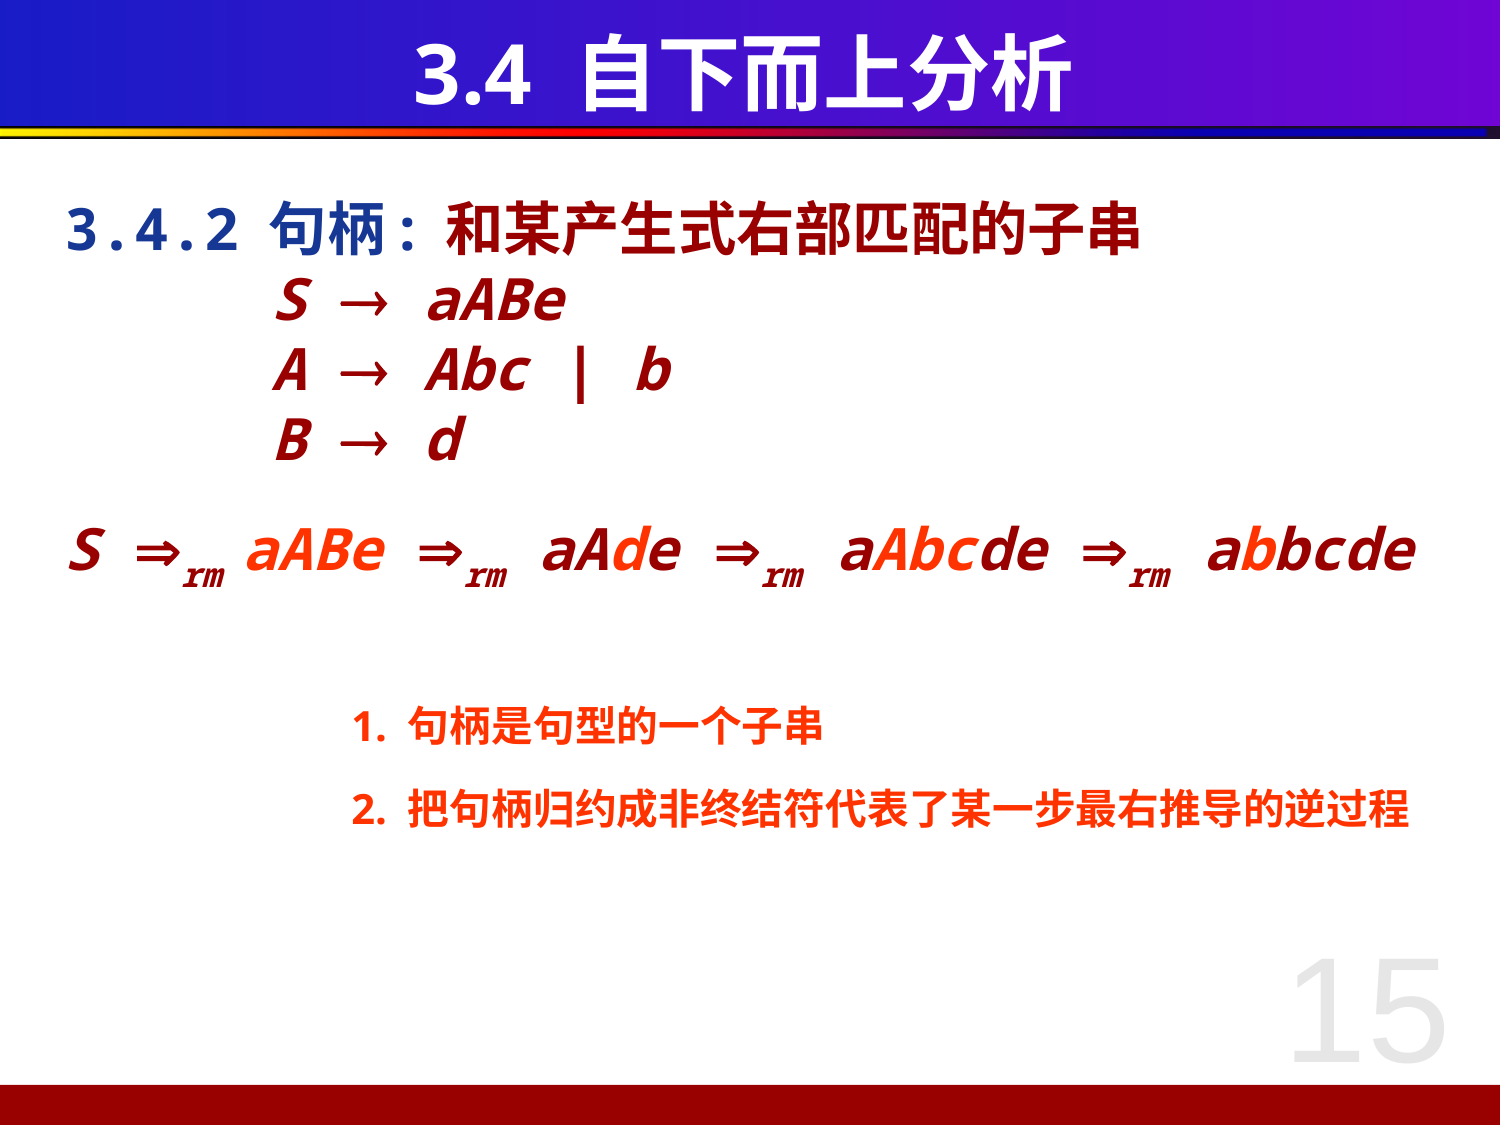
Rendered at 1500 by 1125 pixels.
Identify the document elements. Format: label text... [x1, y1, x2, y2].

text_box 1. 句柄是句型的一个子串 [336, 692, 927, 758]
title 3.4 自下而上分析 [49, 24, 1438, 118]
picture [0, 126, 1500, 139]
list 3.4.2 句柄: 和某产生式右部匹配的子串 S  aABe A  Abc | b B  d S rm aABe rm aAde rm aAbcde rm abbcde [49, 184, 1451, 1010]
text_box 2. 把句柄归约成非终结符代表了某一步最右推导的逆过程 [336, 775, 1465, 841]
